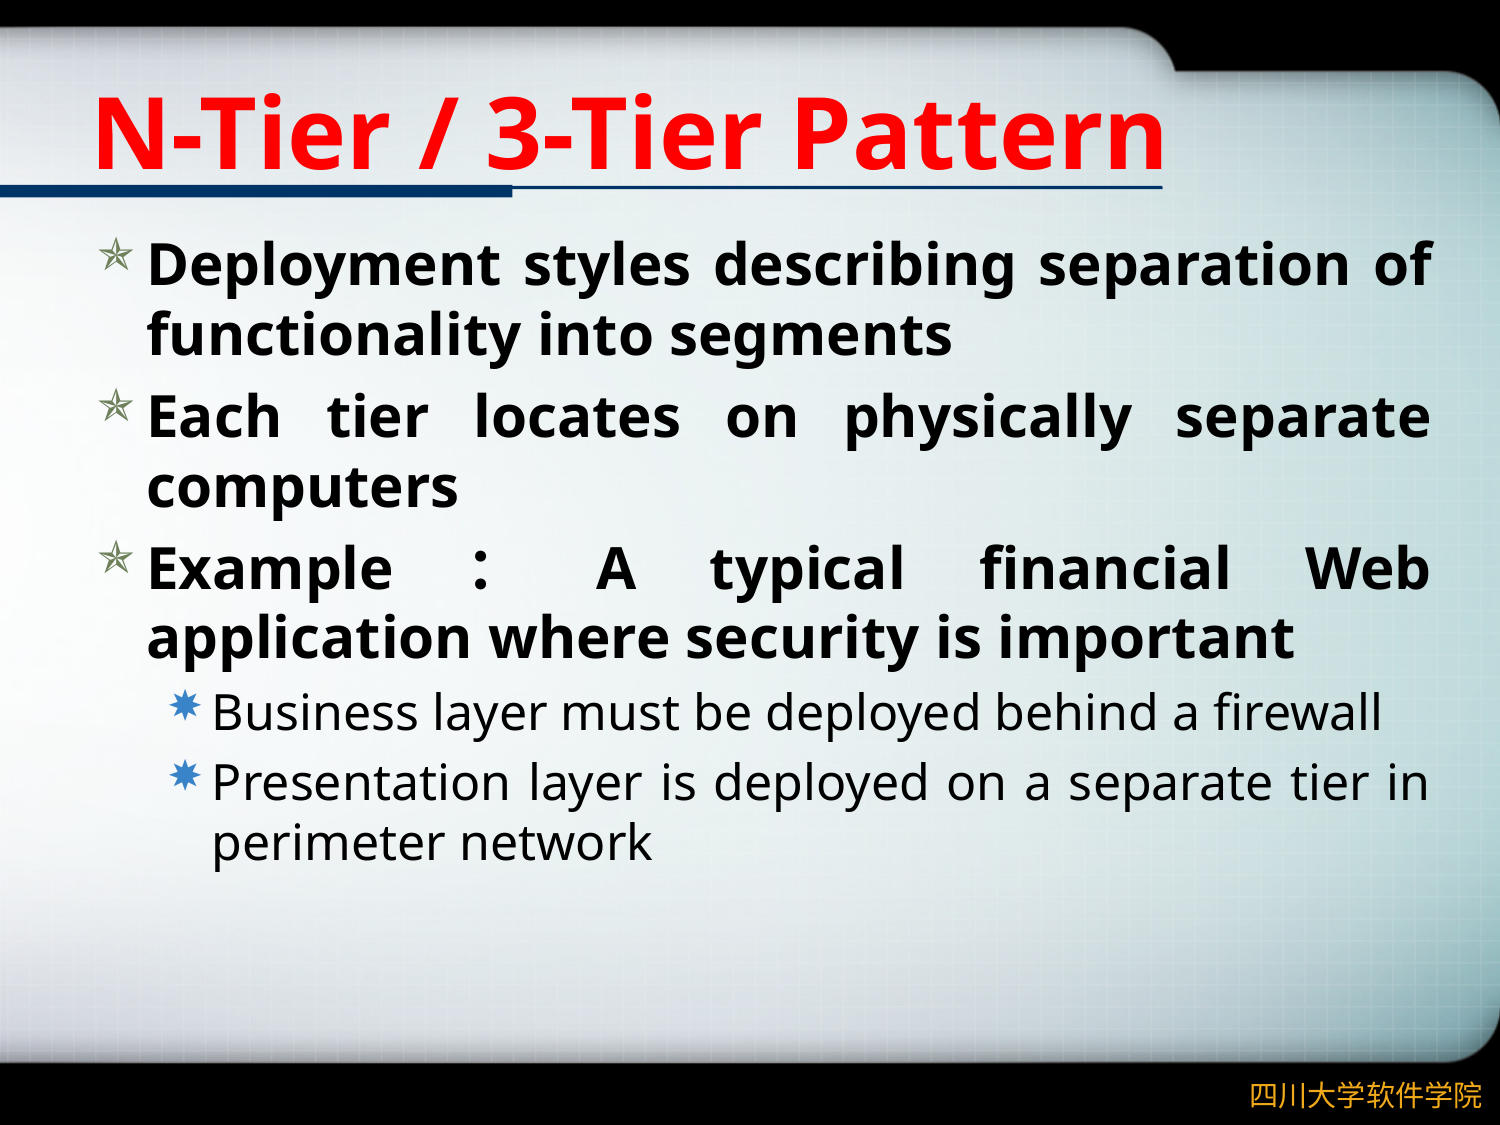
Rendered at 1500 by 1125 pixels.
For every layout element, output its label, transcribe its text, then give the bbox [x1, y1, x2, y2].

title N-Tier / 3-Tier Pattern [75, 78, 1500, 180]
list Deployment styles describing separation of functionality into segments Each tier locates on physically separate computers Example：A typical financial Web application where security is important Business layer must be deployed behind a firewall Presentation layer is deployed on a separate tier in perimeter network [75, 219, 1447, 1059]
picture [0, 0, 1500, 1125]
